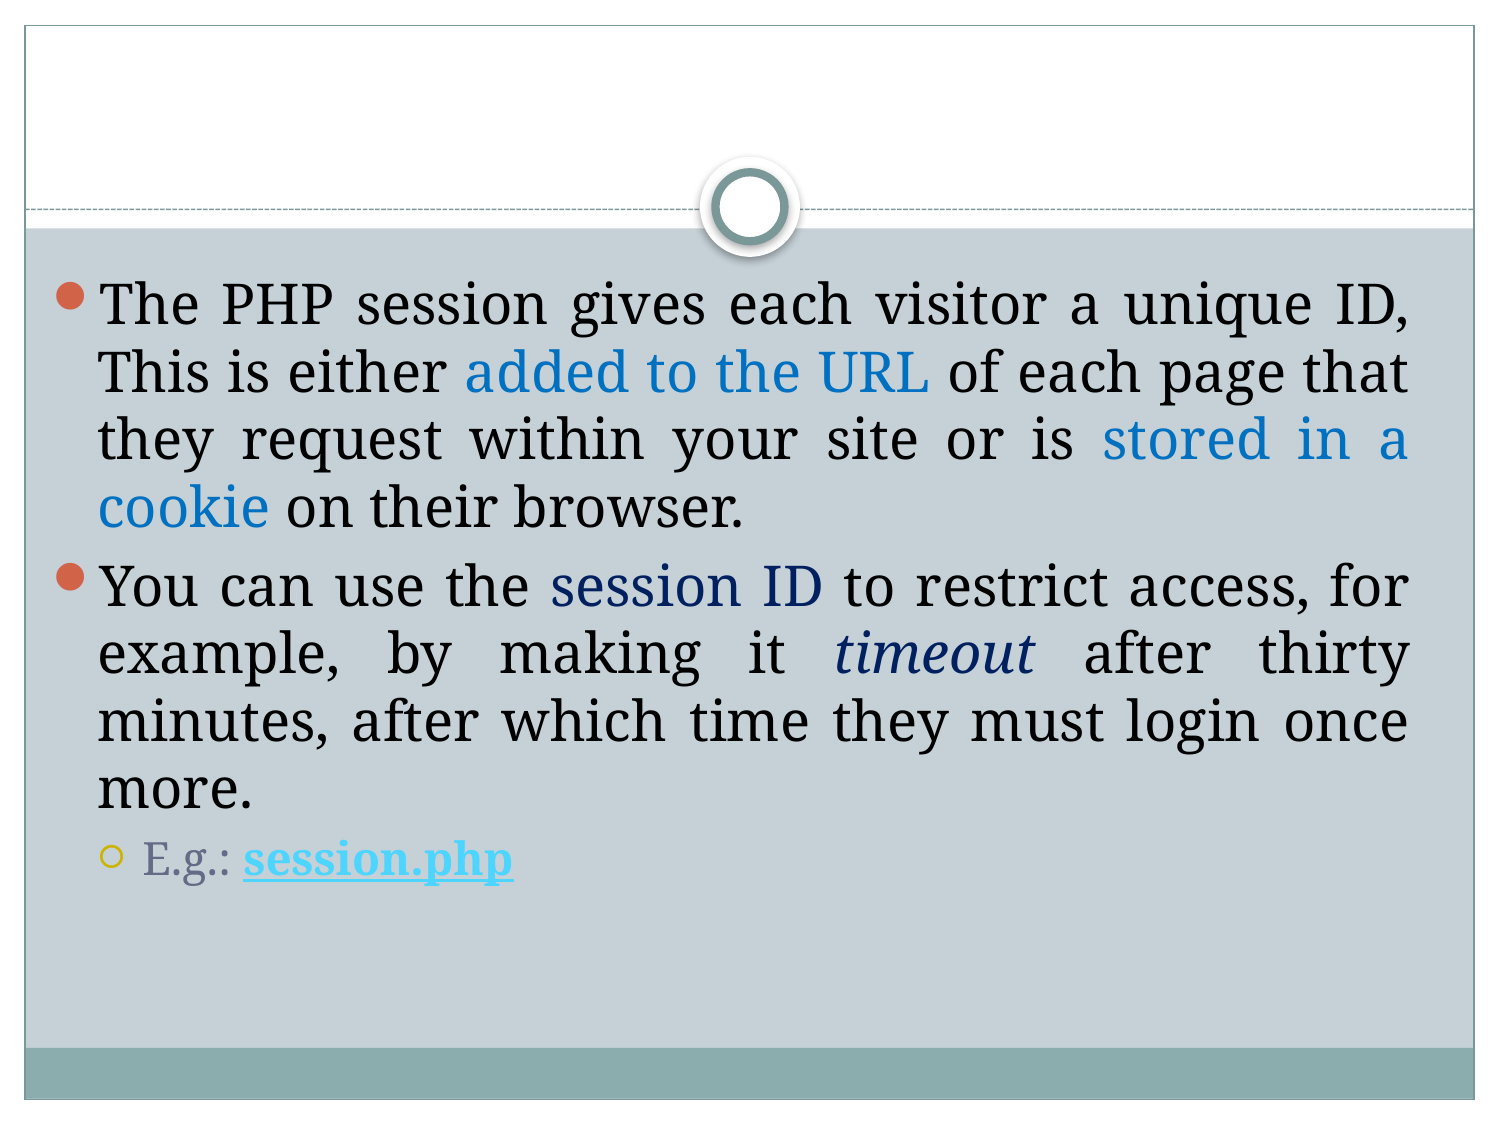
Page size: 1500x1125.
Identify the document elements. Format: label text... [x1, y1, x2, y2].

list The PHP session gives each visitor a unique ID, This is either added to the URL of each page that they request within your site or is stored in a cookie on their browser. You can use the session ID to restrict access, for example, by making it timeout after thirty minutes, after which time they must login once more. E.g.: session.php [37, 24, 1425, 1100]
